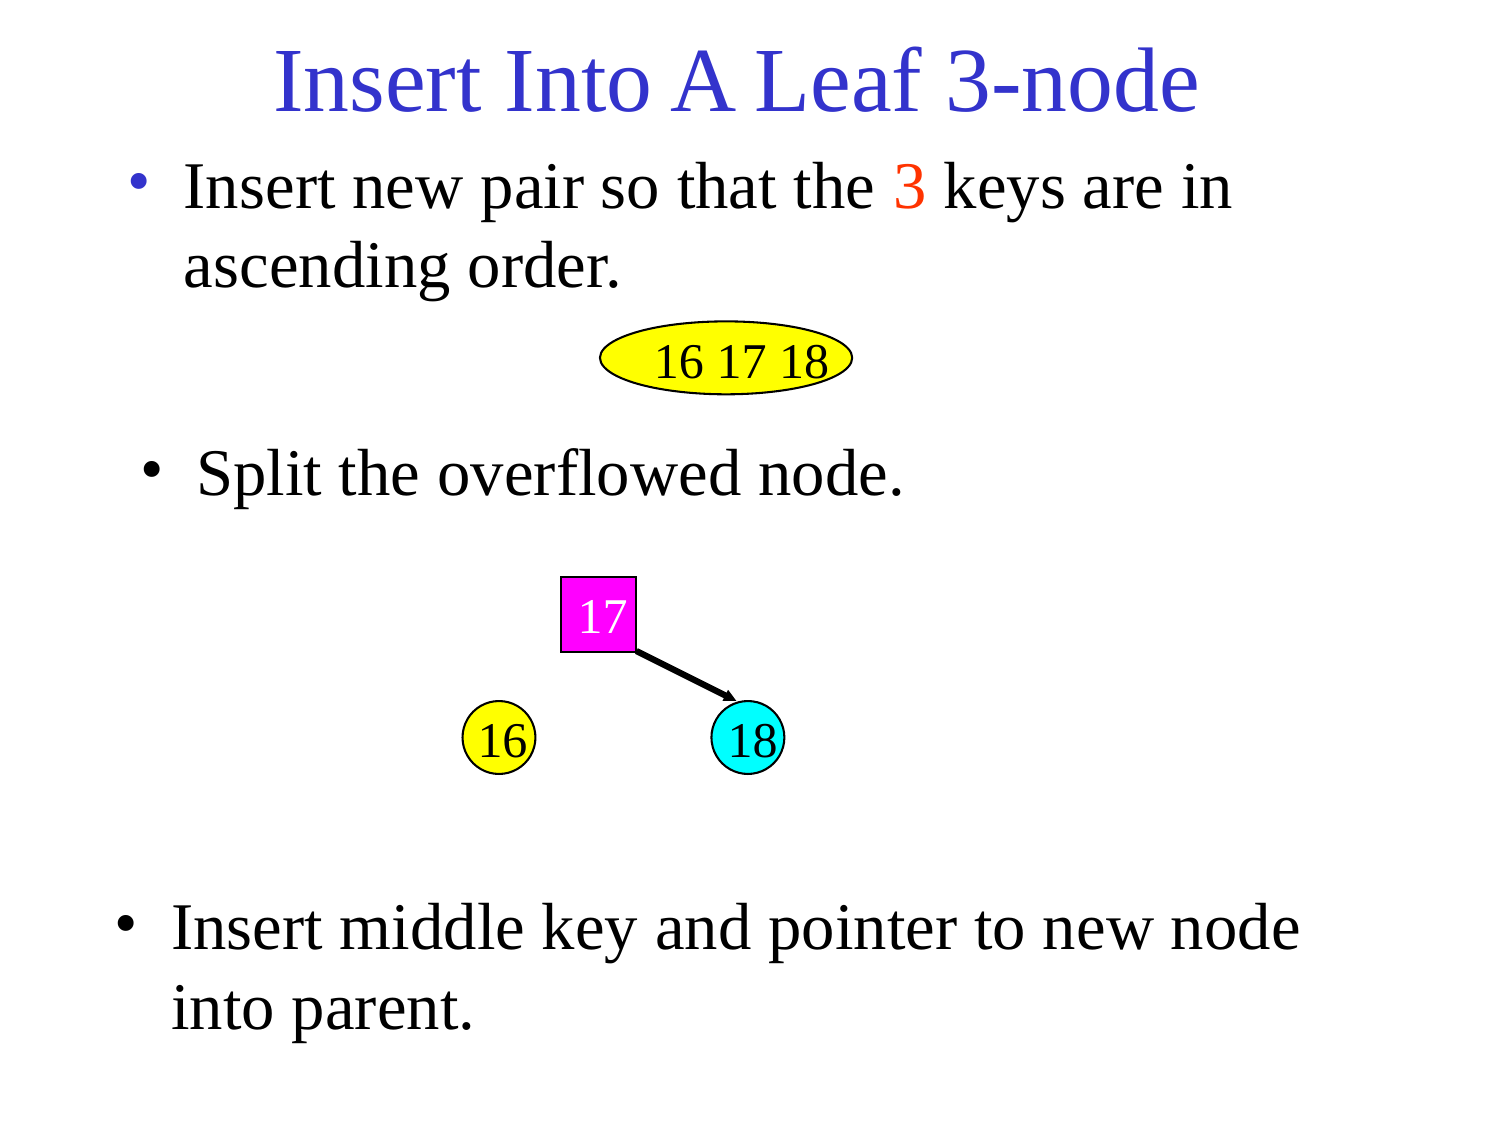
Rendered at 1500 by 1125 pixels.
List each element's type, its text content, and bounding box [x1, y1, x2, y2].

text_box Insert middle key and pointer to new node into parent. [99, 875, 1375, 988]
list Insert new pair so that the 3 keys are in ascending order. [112, 133, 1388, 322]
title Insert Into A Leaf 3-node [99, 0, 1375, 150]
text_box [462, 575, 840, 776]
text_box Split the overflowed node. [124, 421, 1400, 534]
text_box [599, 321, 913, 397]
